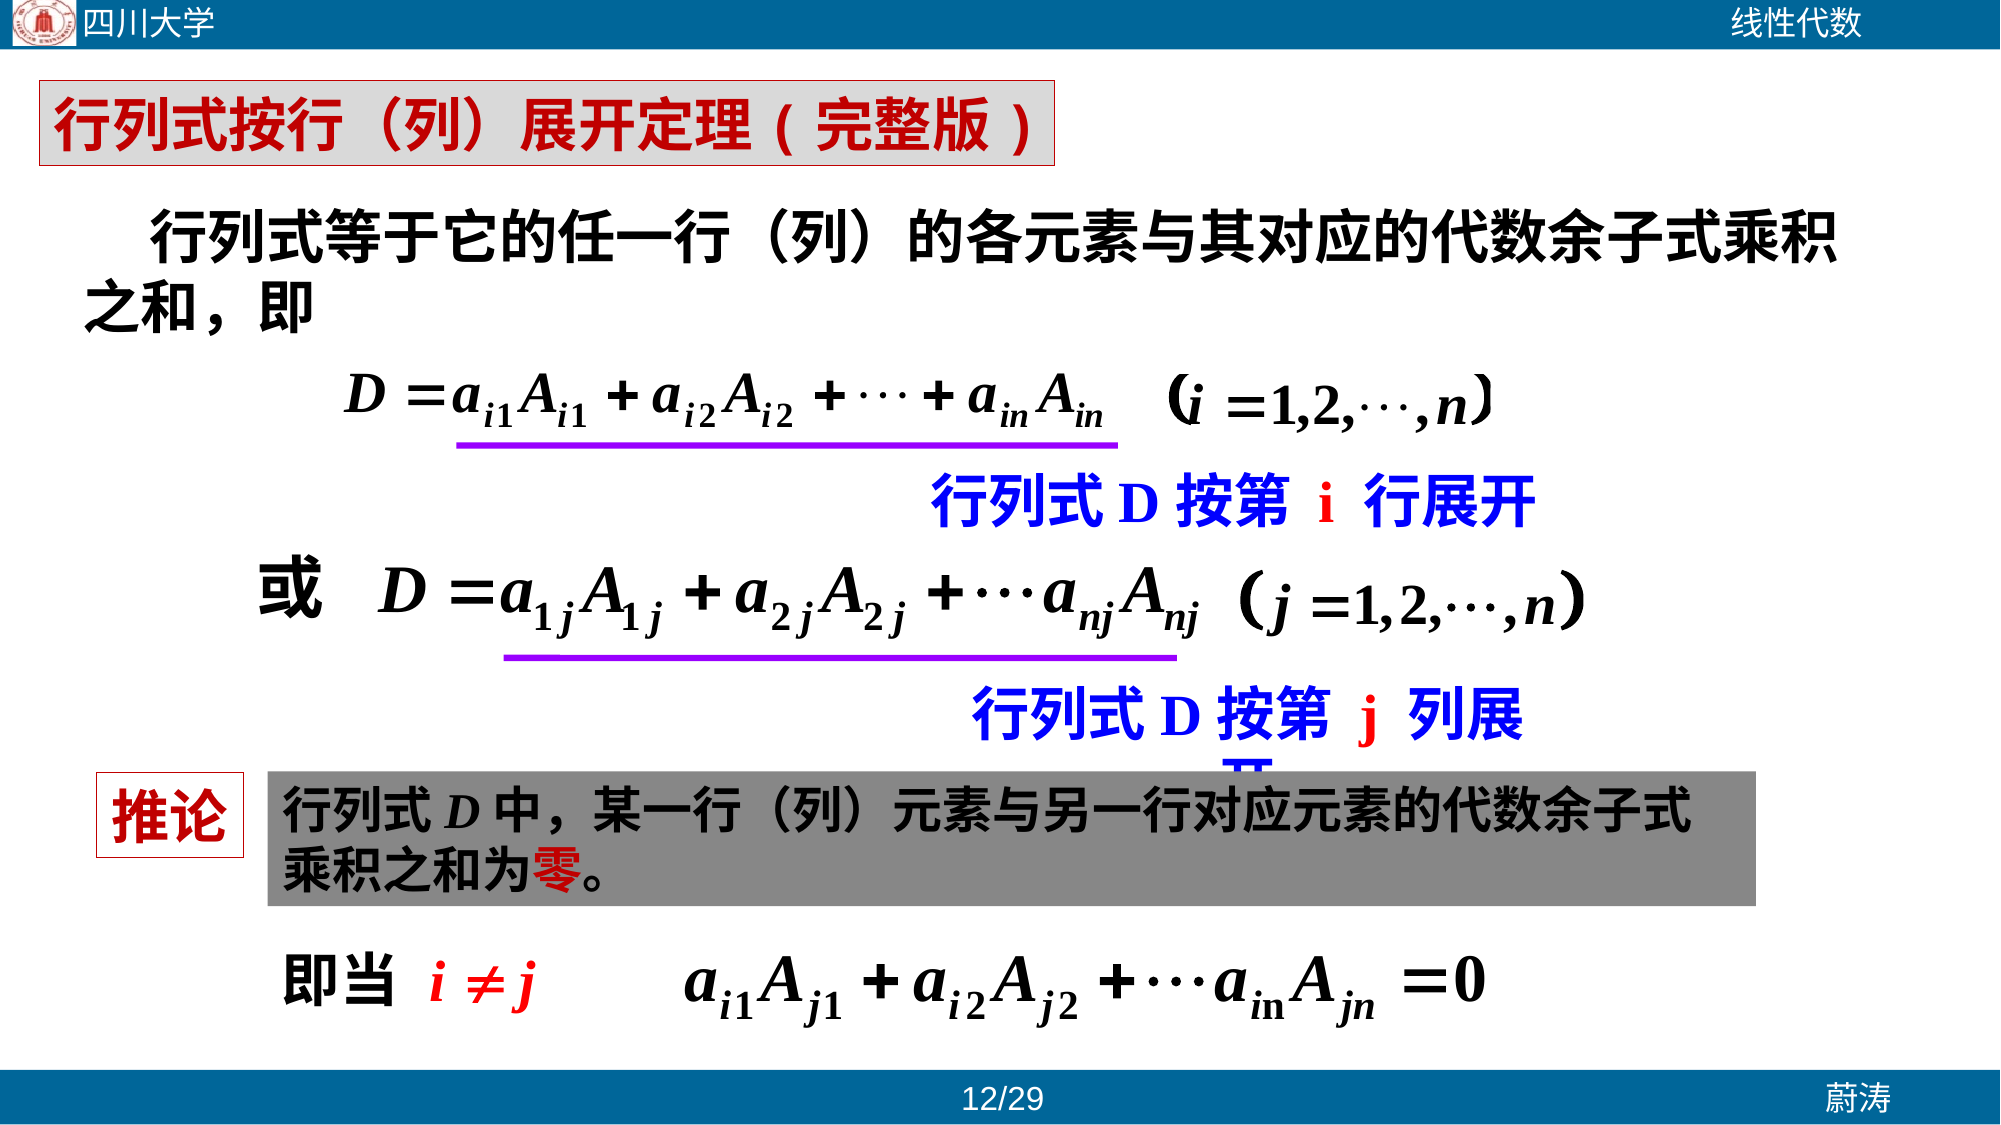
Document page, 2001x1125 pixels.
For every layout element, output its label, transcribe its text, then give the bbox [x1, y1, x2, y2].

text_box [338, 362, 1110, 434]
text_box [282, 949, 542, 1021]
text_box 行列式D按第 i 行展开 [915, 457, 1553, 542]
slide_number /29 [924, 1069, 1081, 1125]
text_box 行列式D中，某一行（列）元素与另一行对应元素的代数余子式乘积之和为零。 [267, 771, 1756, 907]
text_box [255, 551, 1205, 647]
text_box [1165, 373, 1491, 441]
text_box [681, 942, 1491, 1036]
text_box 推论 [96, 772, 244, 858]
text_box 行列式等于它的任一行（列）的各元素与其对应的代数余子式乘积之和，即 [68, 193, 1869, 348]
text_box 行列式按行（列）展开定理(完整版) [39, 80, 1055, 166]
text_box 行列式D按第 j 列展开 [928, 669, 1567, 771]
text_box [1237, 567, 1584, 650]
picture [13, 0, 76, 45]
